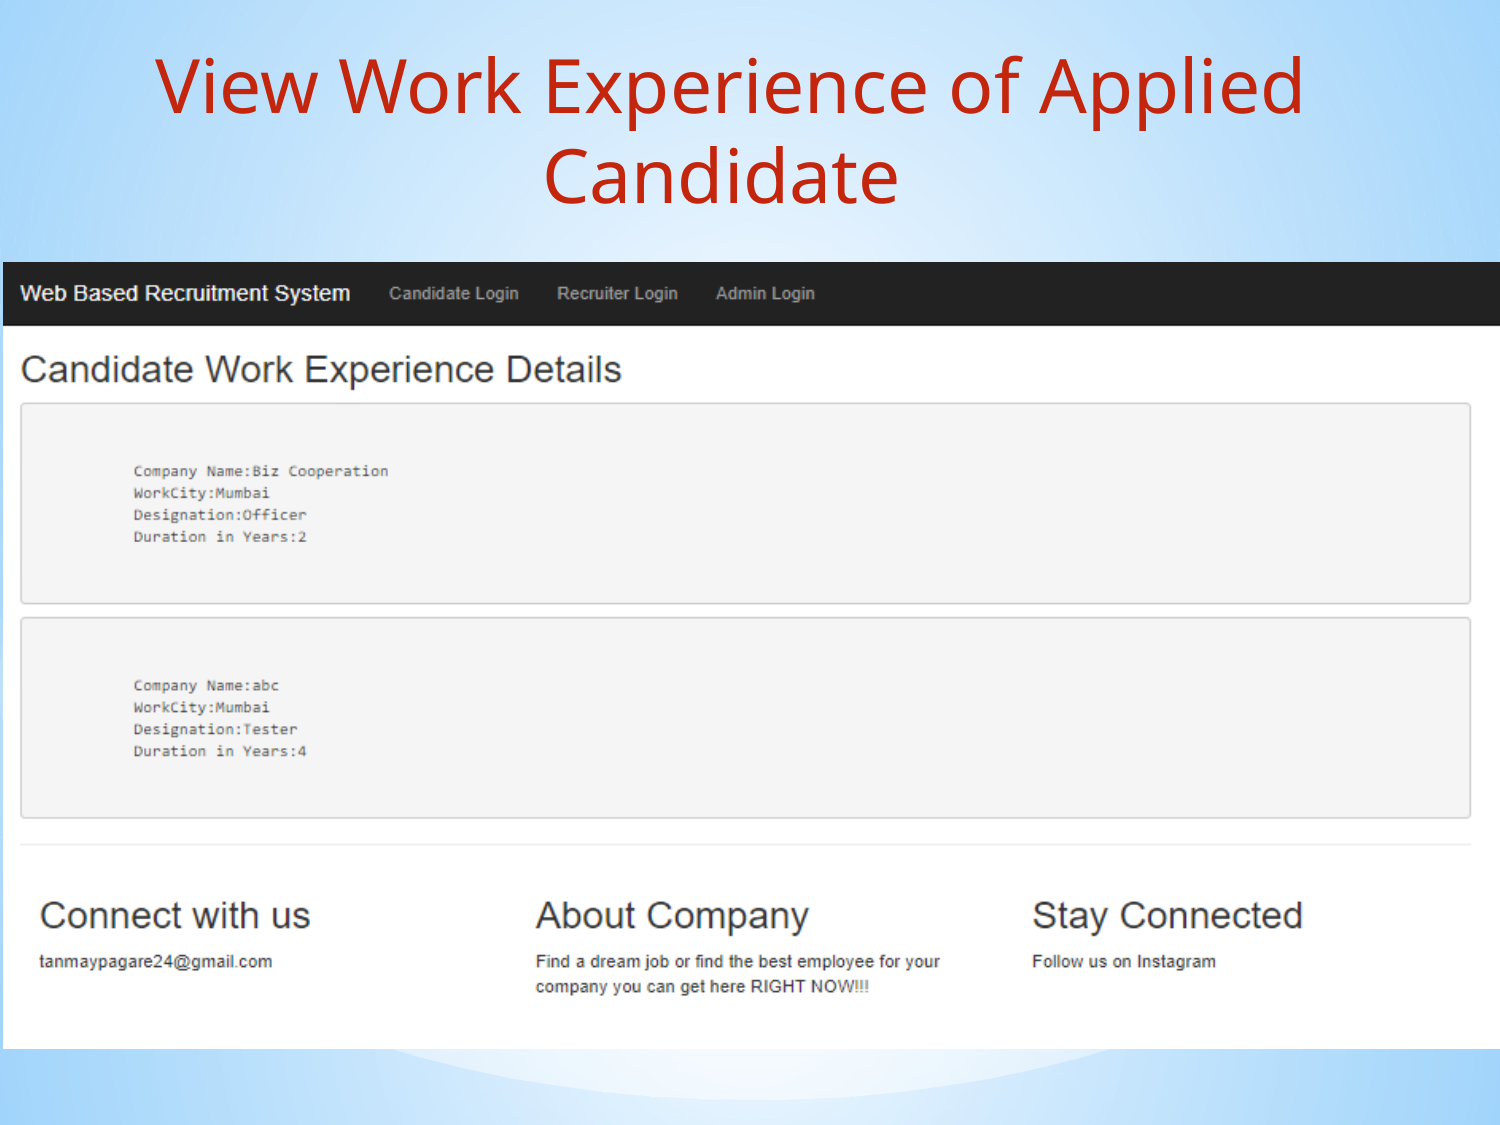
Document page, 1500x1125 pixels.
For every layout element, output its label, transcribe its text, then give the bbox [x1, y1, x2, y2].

text_box View Work Experience of Applied Candidate [87, 31, 1375, 227]
picture [3, 262, 1500, 1049]
